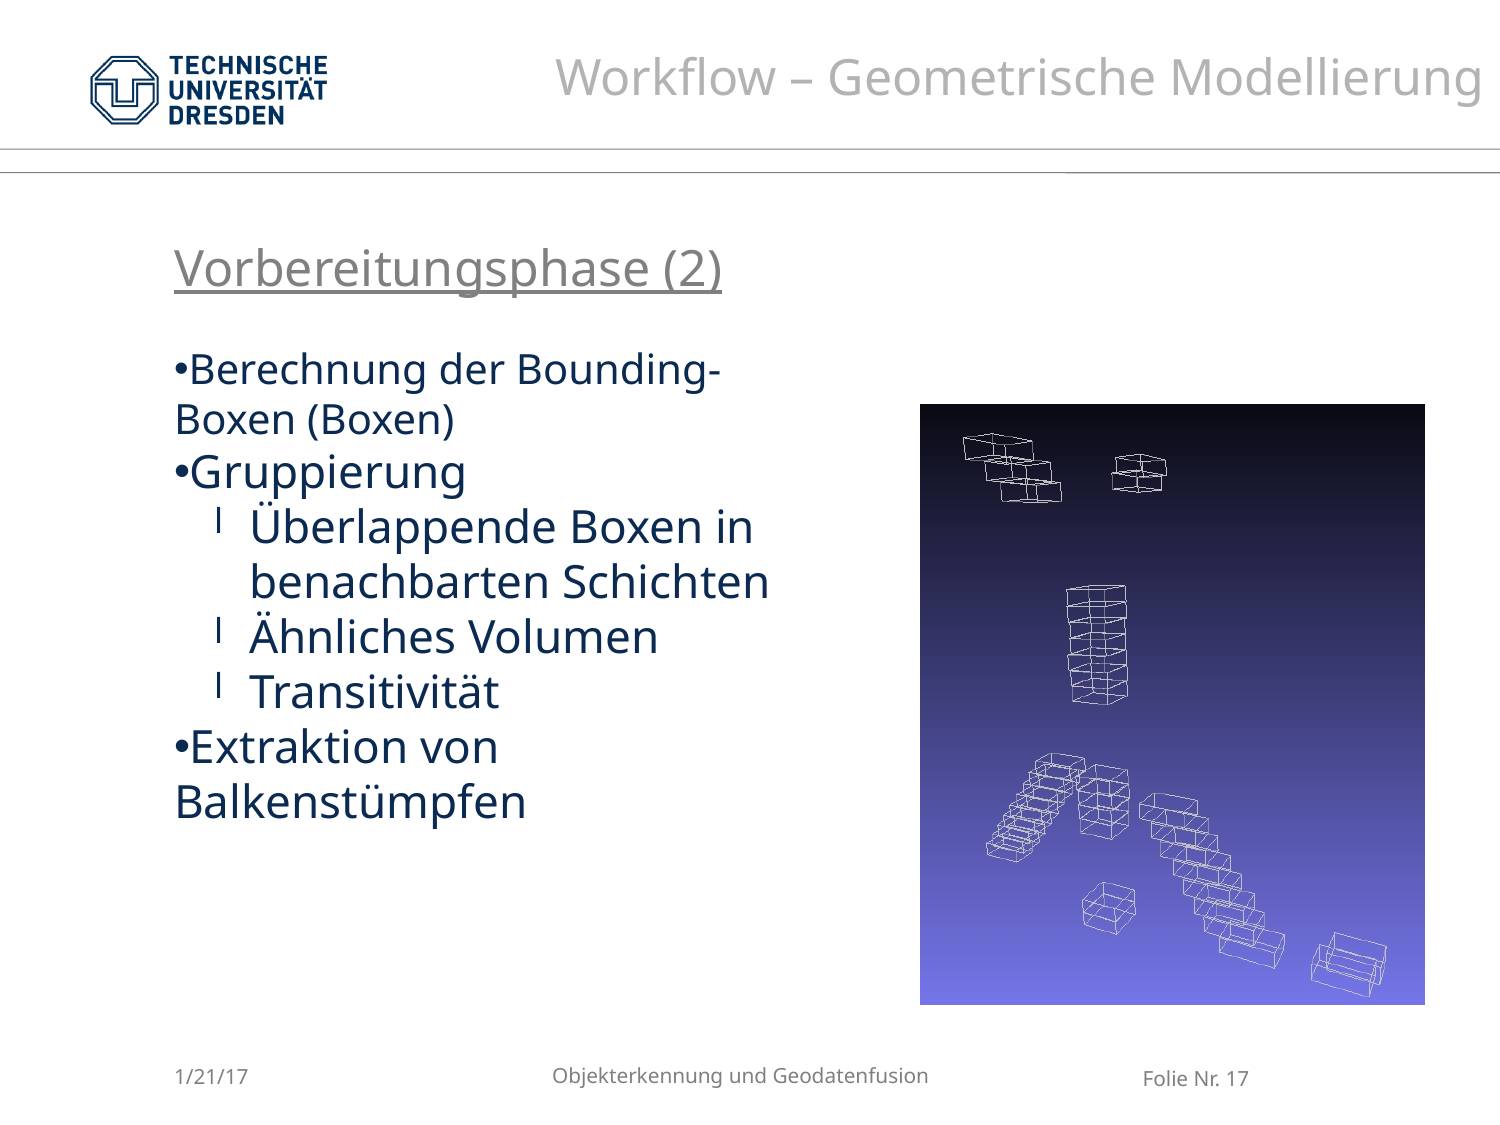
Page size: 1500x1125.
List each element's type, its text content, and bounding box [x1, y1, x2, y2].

text_box Workflow – Geometrische Modellierung [479, 37, 1500, 173]
text_box Berechnung der Bounding-Boxen (Boxen) Gruppierung Überlappende Boxen in benachbarten Schichten Ähnliches Volumen Transitivität Extraktion von Balkenstümpfen [159, 290, 825, 976]
text_box 1/21/17 [159, 1045, 510, 1106]
text_box Vorbereitungsphase (2) [159, 172, 1500, 361]
picture [90, 54, 327, 125]
picture [919, 404, 1426, 1006]
